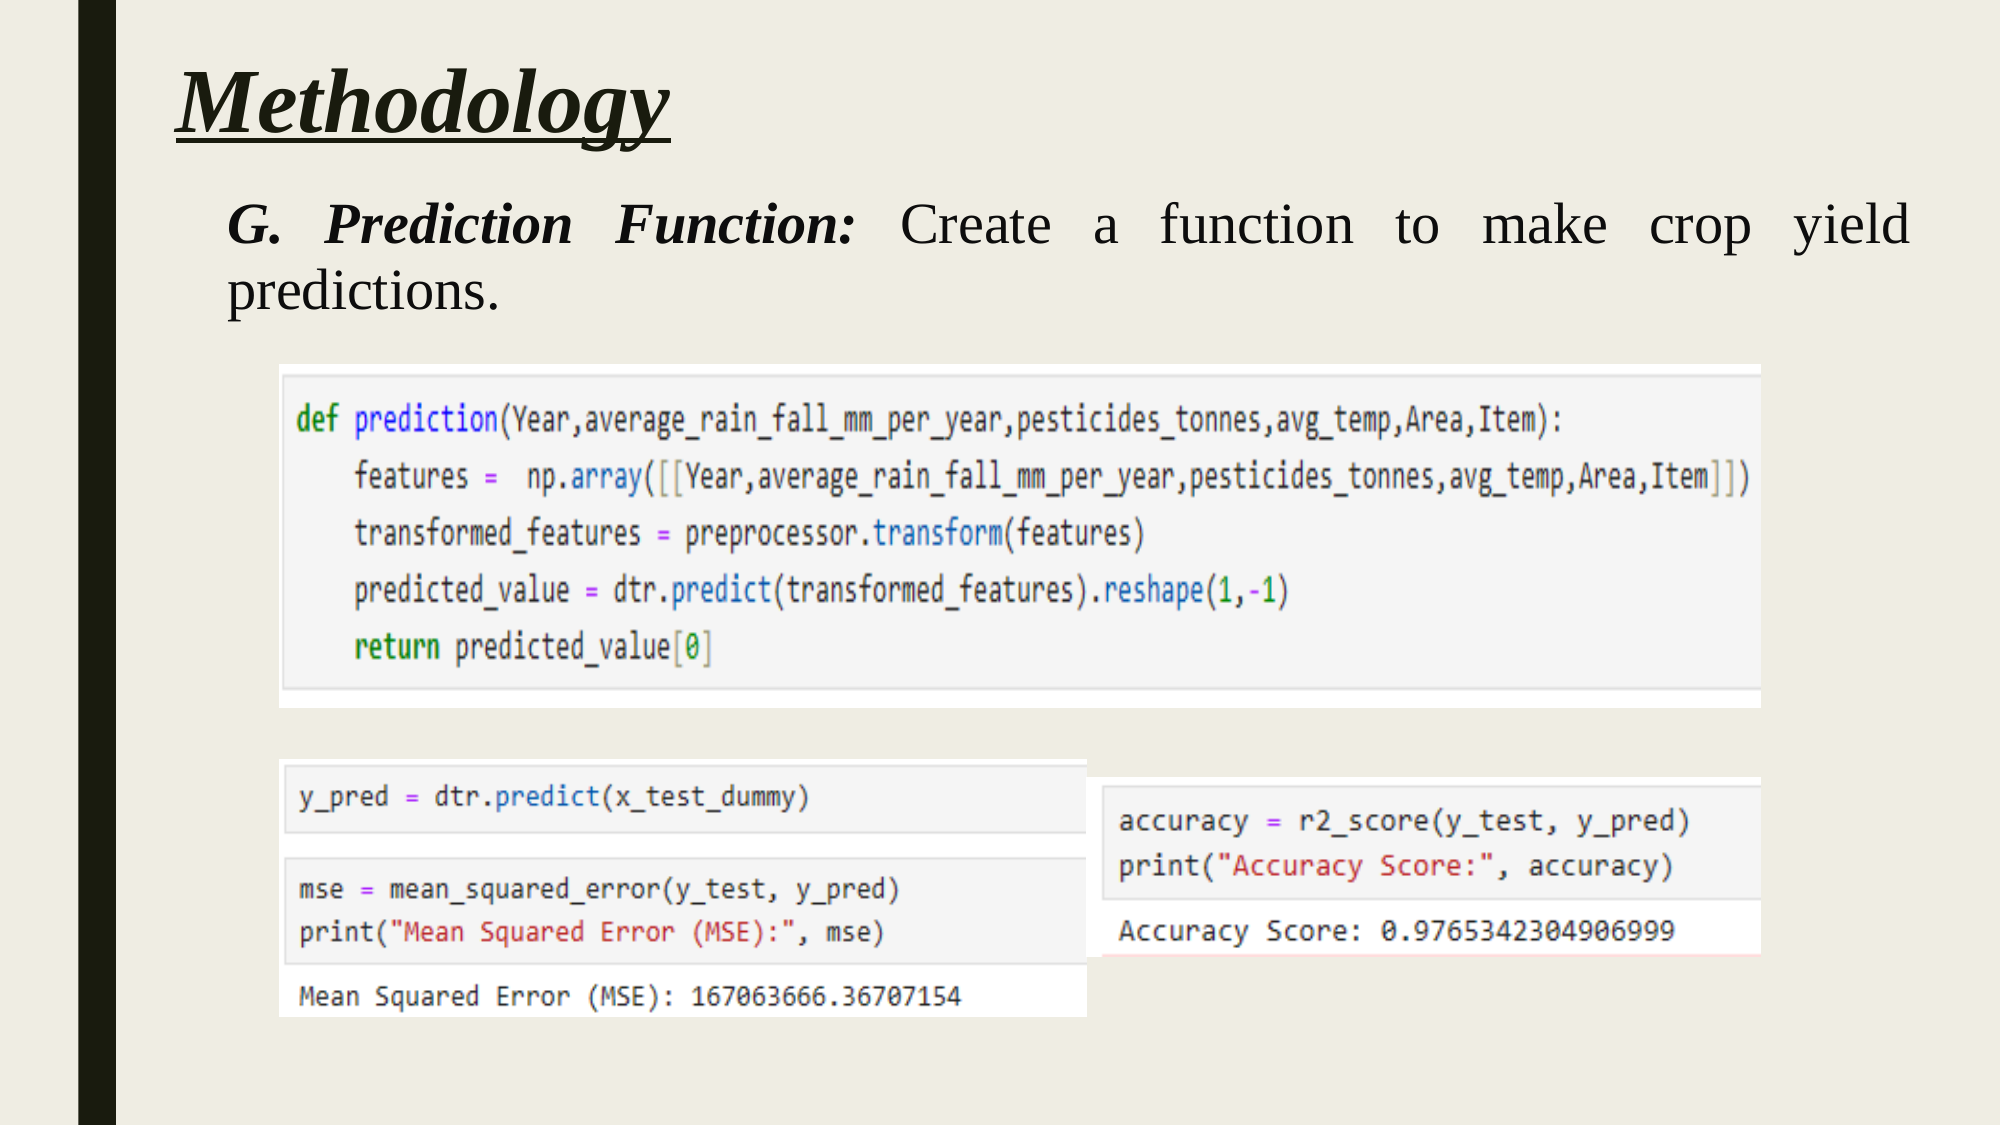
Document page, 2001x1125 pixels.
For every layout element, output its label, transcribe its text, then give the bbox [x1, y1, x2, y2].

picture [279, 759, 1761, 1017]
title Methodology [160, 46, 1731, 163]
list G. Prediction Function: Create a function to make crop yield predictions. [212, 183, 1927, 1098]
picture [279, 364, 1761, 708]
